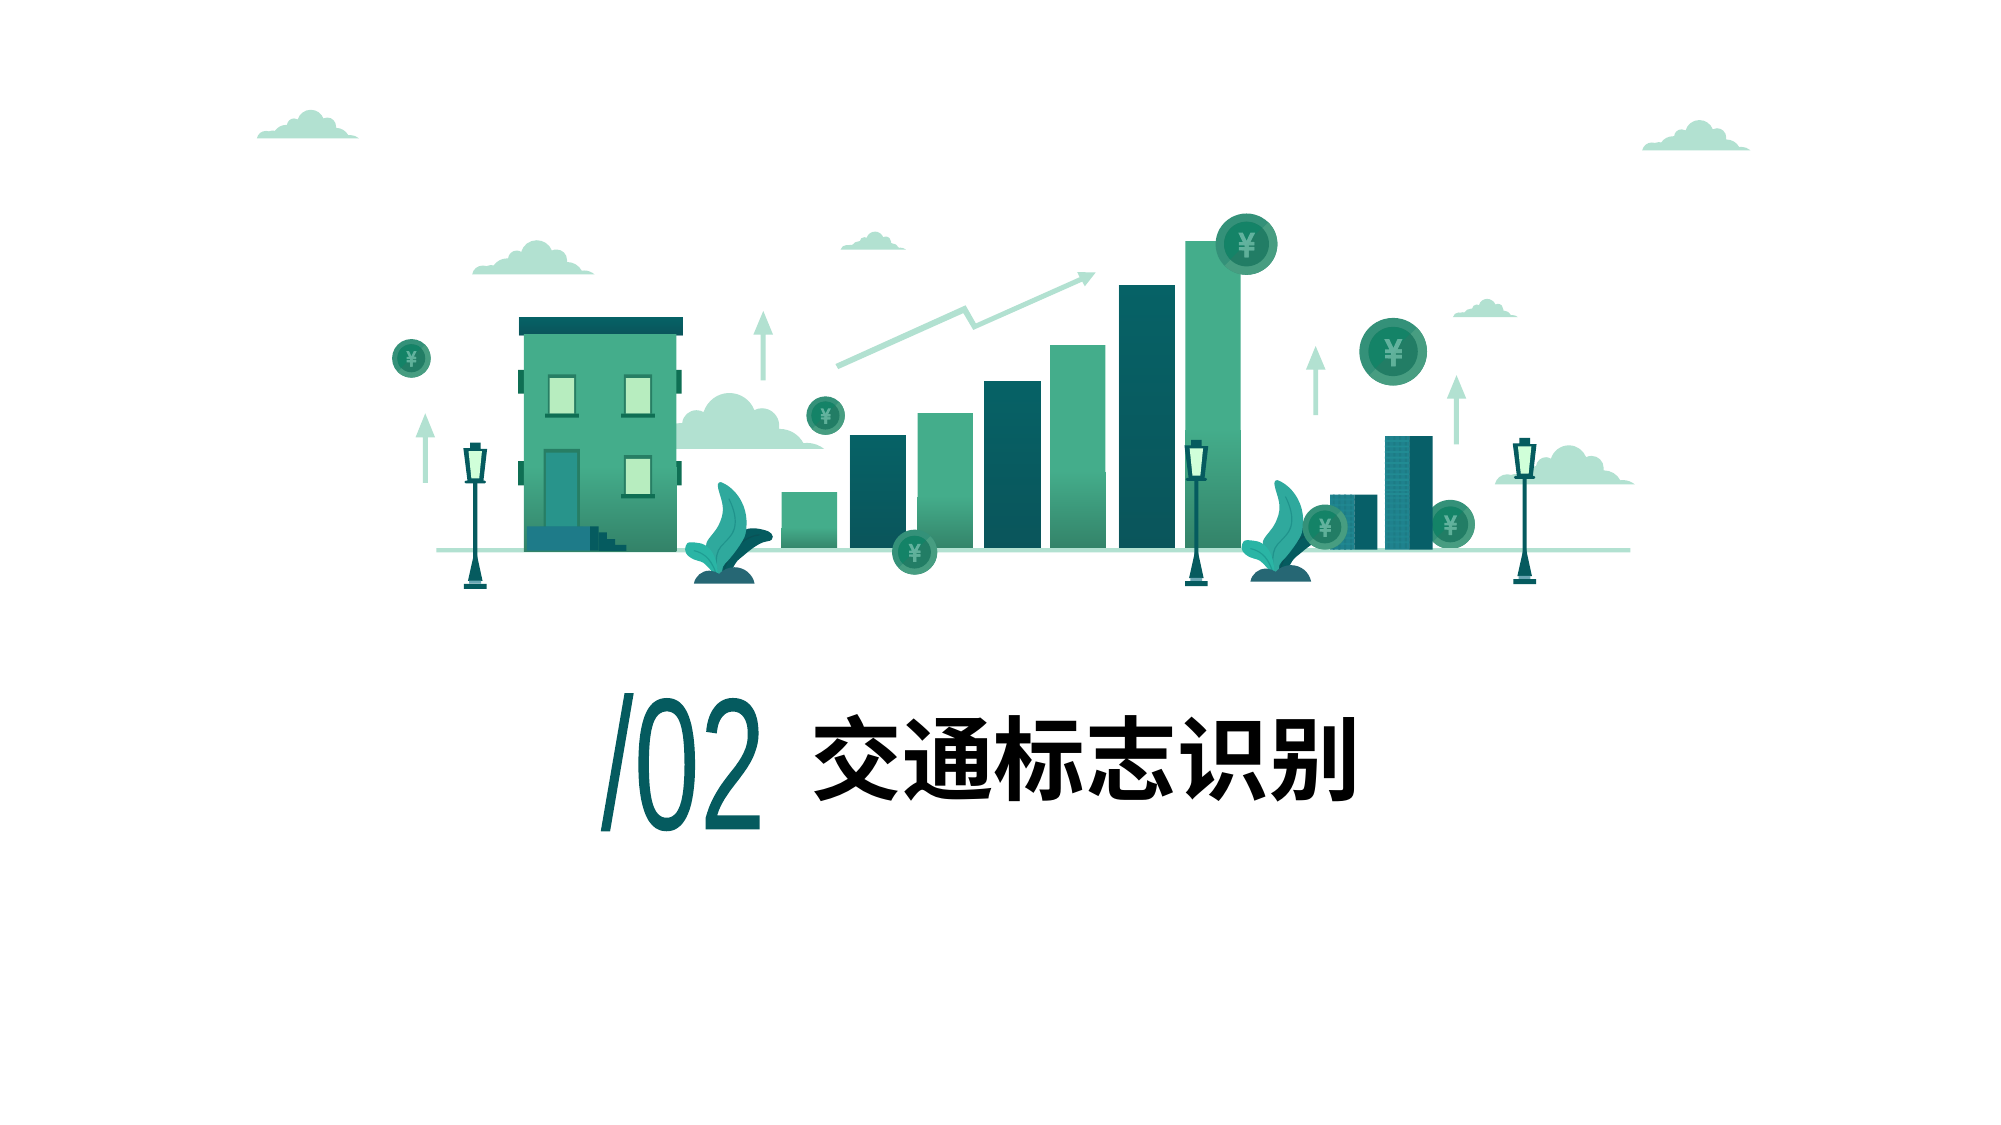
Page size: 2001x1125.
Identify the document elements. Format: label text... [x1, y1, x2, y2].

picture [983, 381, 1041, 548]
picture [517, 317, 683, 336]
title 交通标志识别 [795, 673, 1685, 821]
picture [1117, 285, 1175, 548]
picture [848, 435, 906, 548]
